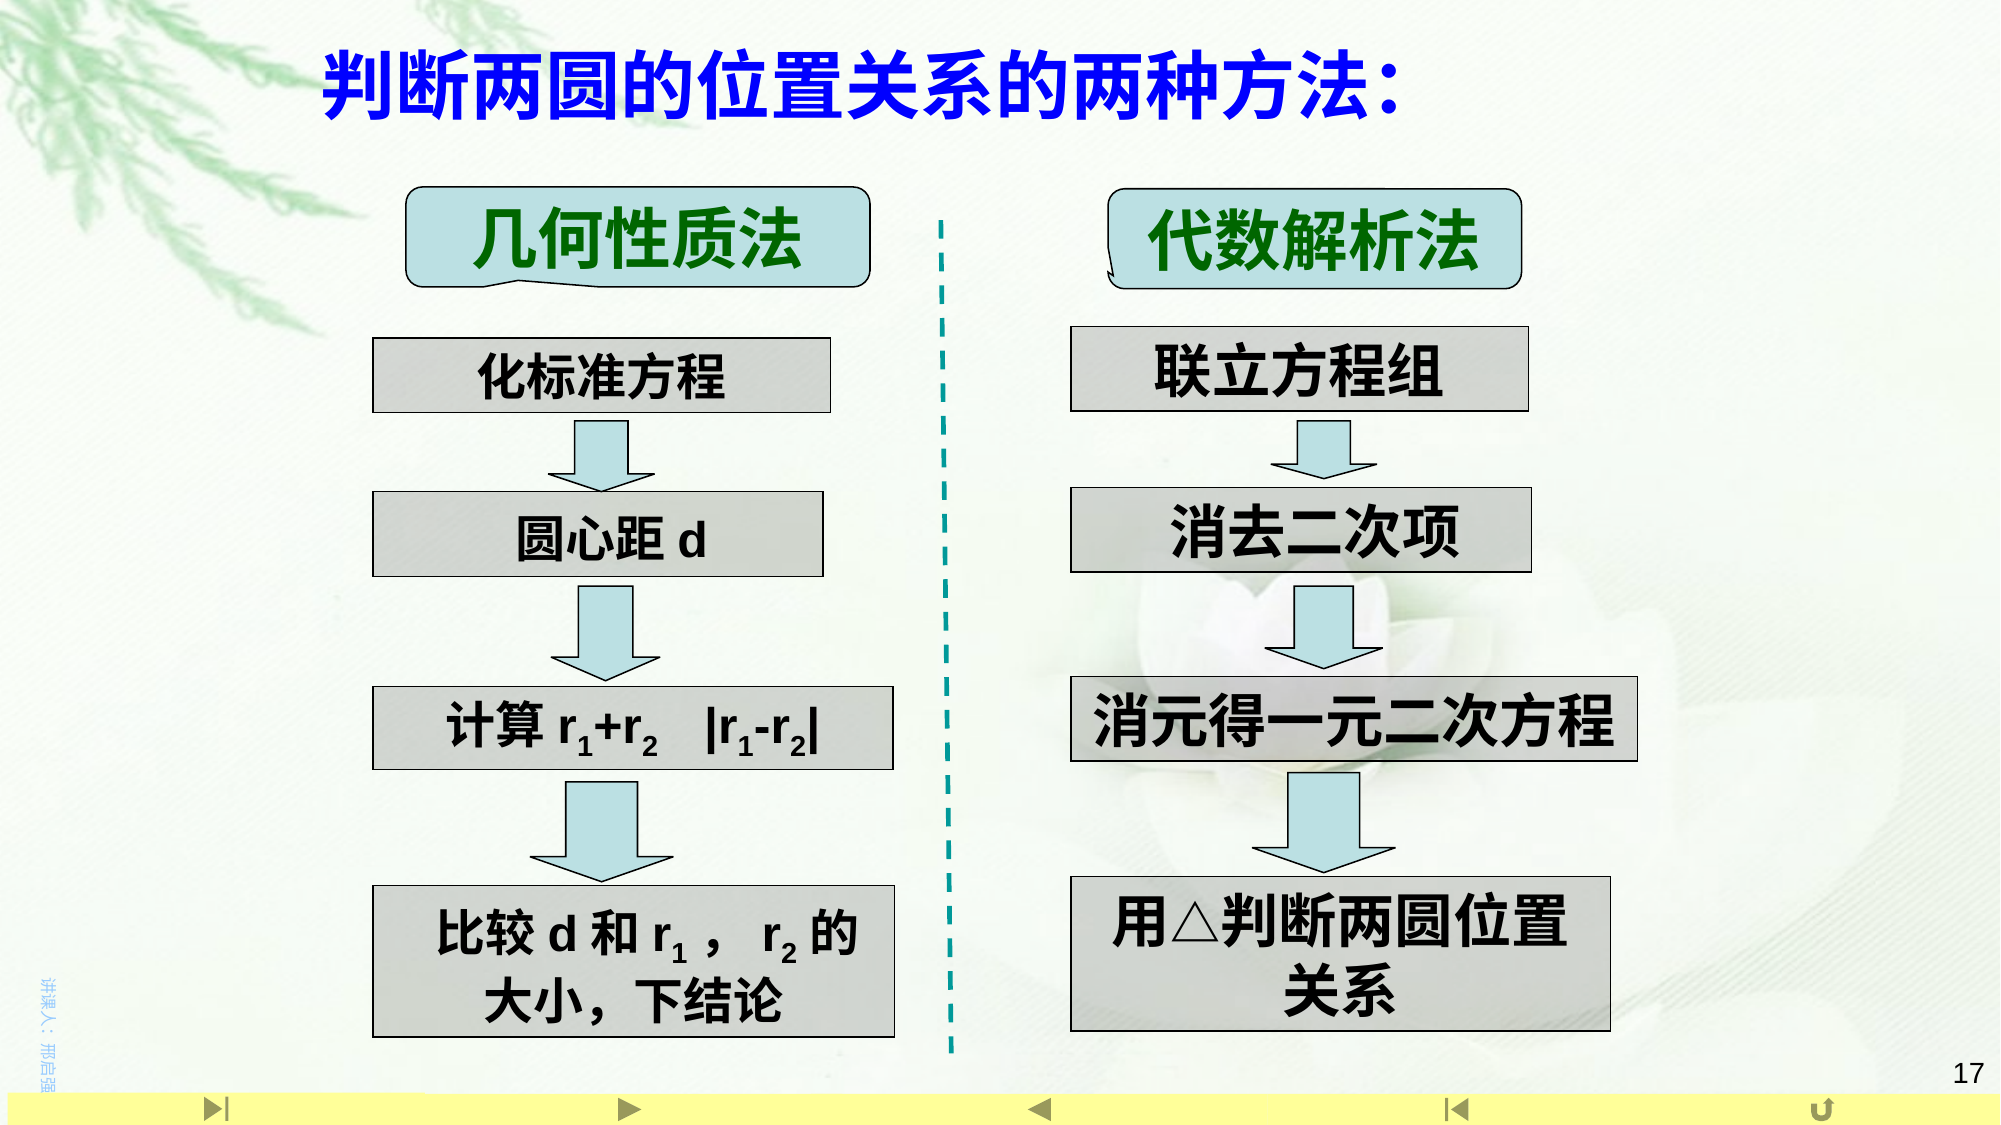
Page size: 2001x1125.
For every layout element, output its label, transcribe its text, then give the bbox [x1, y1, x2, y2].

text_box 几何性质法 [405, 186, 871, 287]
text_box 消元得一元二次方程 [1070, 676, 1638, 762]
text_box 圆心距d [373, 491, 823, 577]
text_box [1270, 420, 1378, 479]
text_box 联立方程组 [1070, 326, 1529, 411]
text_box 判断两圆的位置关系的两种方法： [305, 30, 1460, 136]
text_box [1252, 772, 1396, 873]
text_box [550, 586, 661, 681]
text_box [1264, 586, 1383, 669]
text_box 化标准方程 [373, 337, 831, 413]
text_box 消去二次项 [1070, 487, 1532, 573]
text_box 比较d和r1，r2的大小，下结论 [373, 885, 895, 1037]
text_box 用△判断两圆位置关系 [1070, 876, 1611, 1032]
text_box [548, 420, 655, 492]
text_box 代数解析法 [1108, 188, 1522, 289]
text_box 计算r1+r2 |r1-r2| [373, 686, 893, 770]
text_box [529, 781, 674, 882]
picture [0, 0, 2001, 1125]
